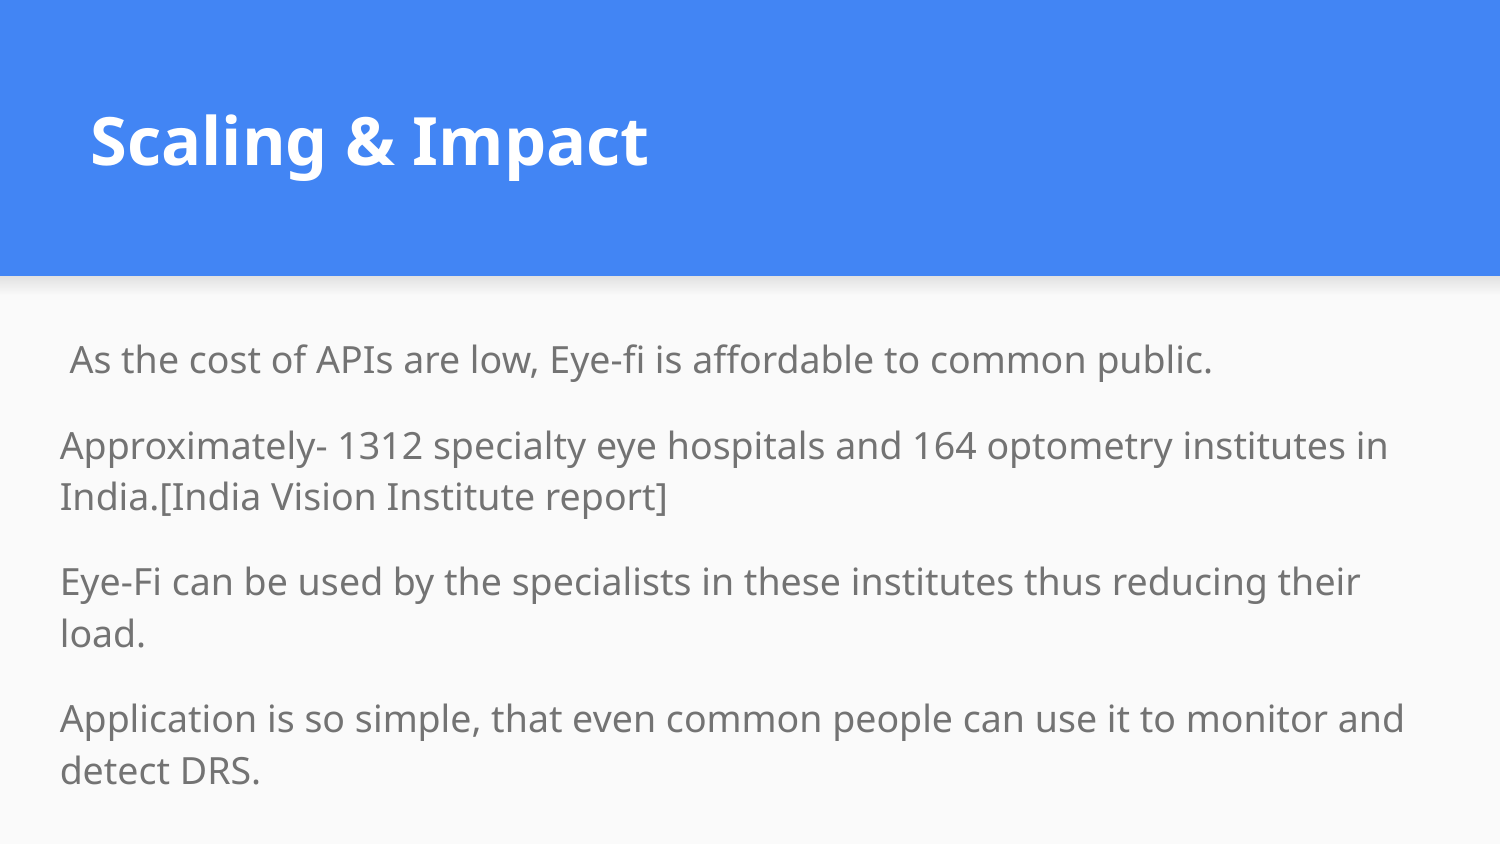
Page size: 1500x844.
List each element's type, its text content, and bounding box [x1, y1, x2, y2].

list As the cost of APIs are low, Eye-fi is affordable to common public. Approximately- 1312 specialty eye hospitals and 164 optometry institutes in India.[India Vision Institute report] Eye-Fi can be used by the specialists in these institutes thus reducing their load. Application is so simple, that even common people can use it to monitor and detect DRS. [44, 314, 1427, 760]
title Scaling & Impact [75, 67, 1425, 194]
